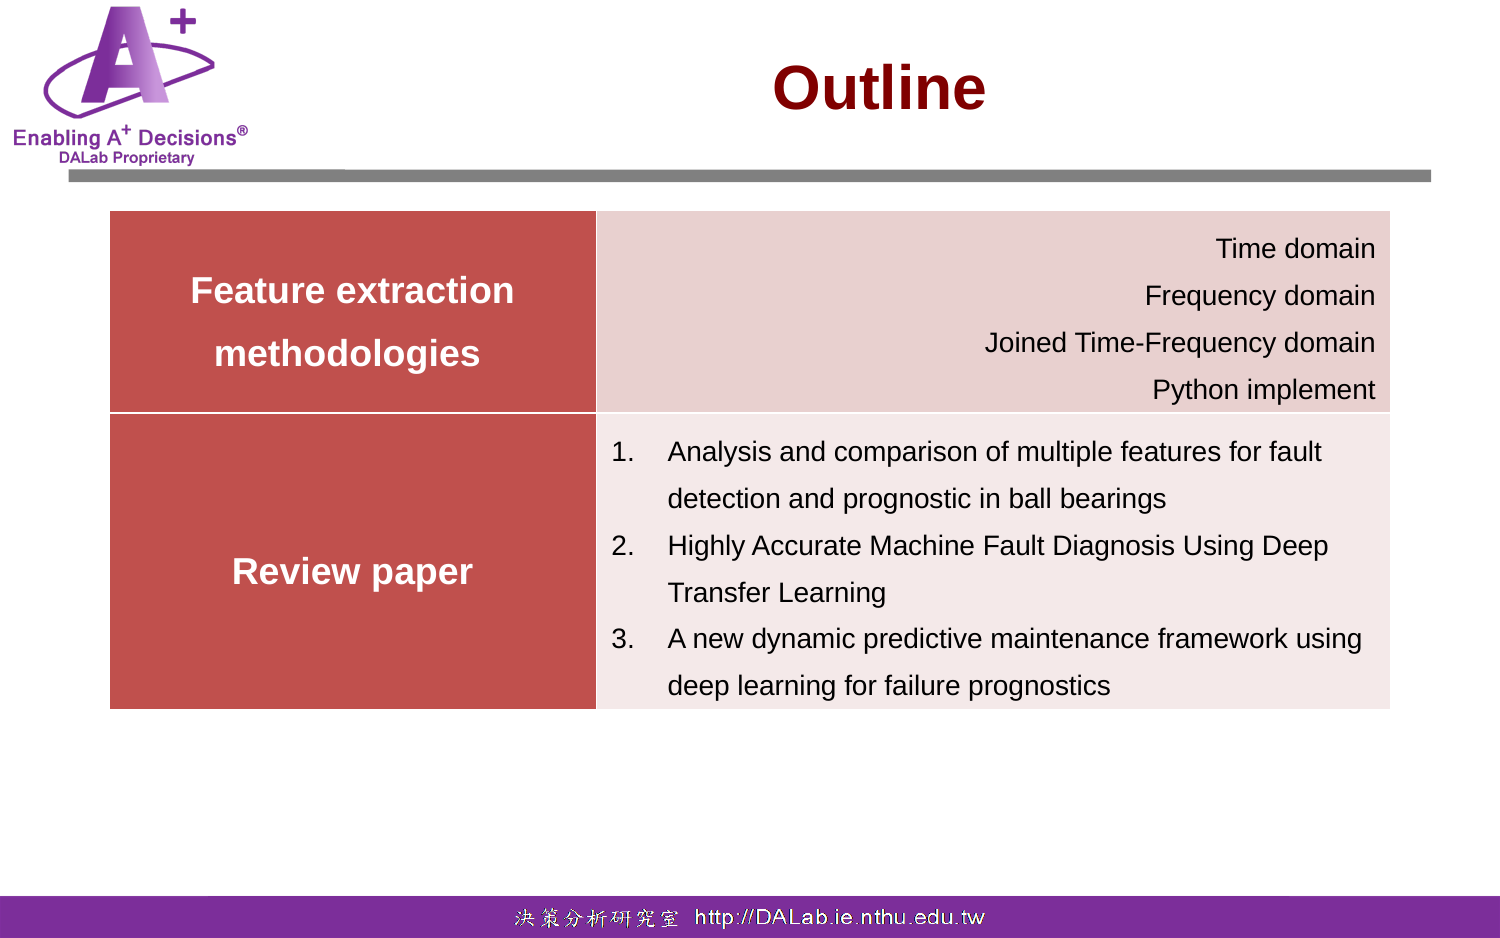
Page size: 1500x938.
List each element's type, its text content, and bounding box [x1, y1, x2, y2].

picture [0, 894, 1500, 938]
table_cell Analysis and comparison of multiple features for fault detection and prognostic in ball bearings Highly Accurate Machine Fault Diagnosis Using Deep Transfer Learning A new dynamic predictive maintenance framework using deep learning for failure prognostics [597, 414, 1390, 709]
table_header Feature extraction methodologies [110, 211, 596, 412]
table_cell Review paper [110, 414, 596, 709]
table_header Time domain Frequency domain Joined Time-Frequency domain Python implement [597, 211, 1390, 412]
title Outline [359, 19, 1400, 151]
picture [0, 0, 260, 168]
